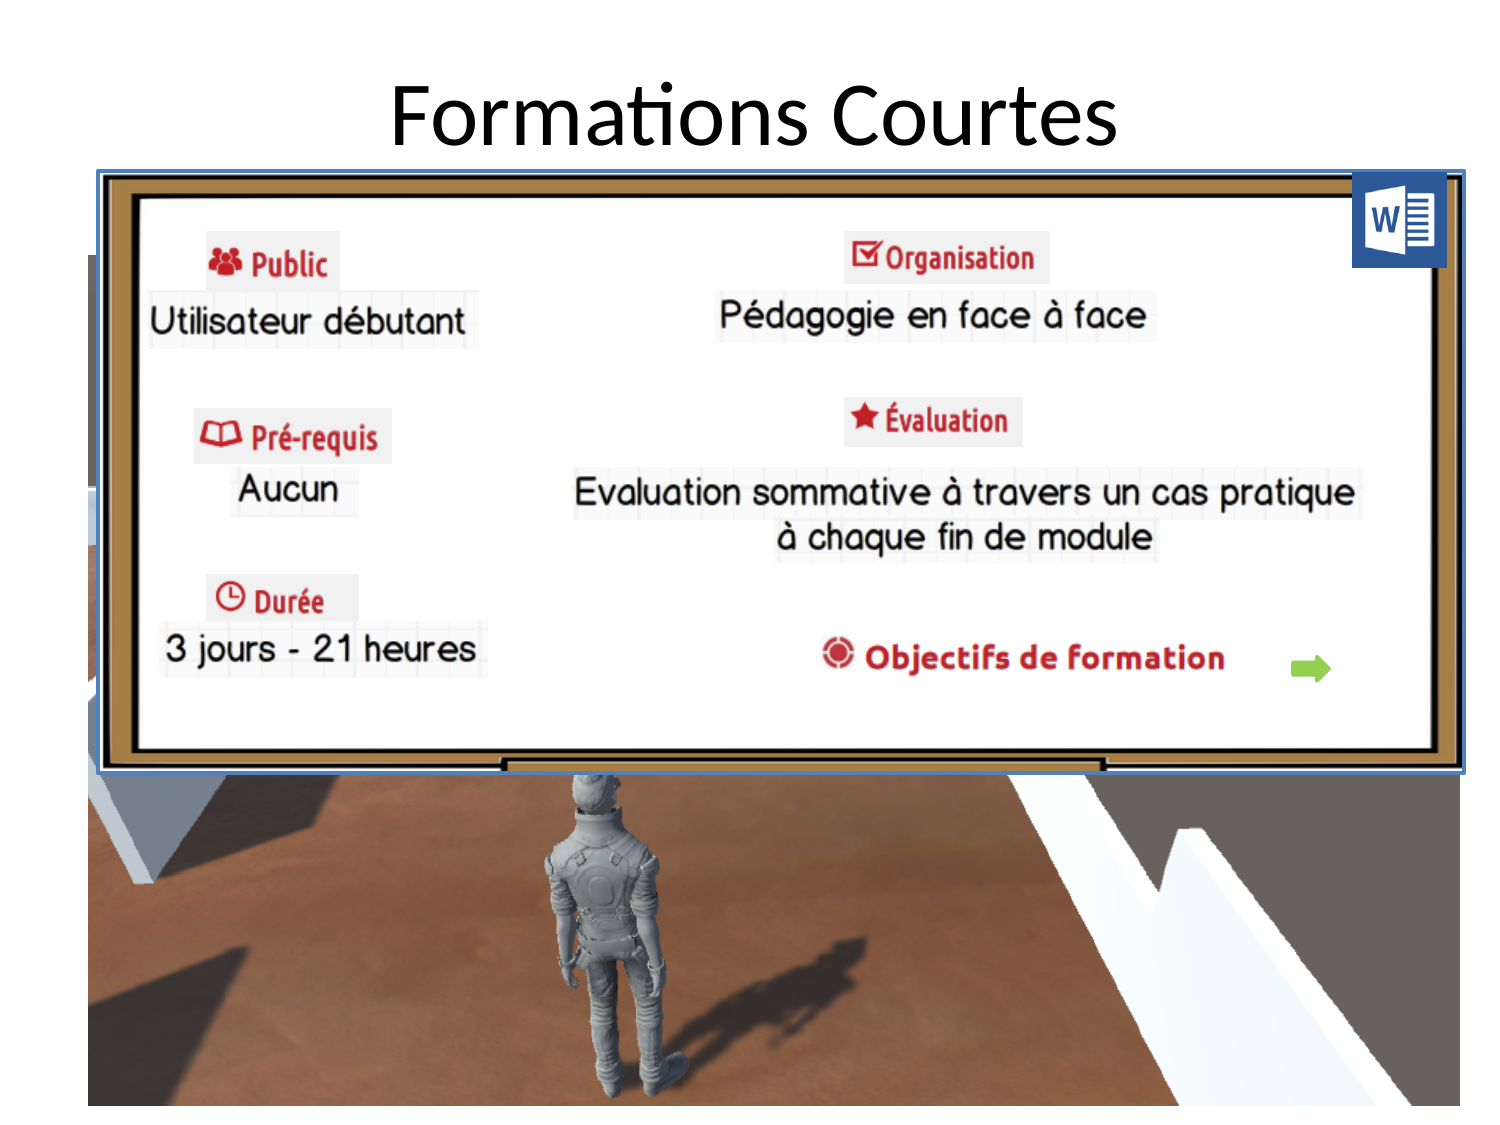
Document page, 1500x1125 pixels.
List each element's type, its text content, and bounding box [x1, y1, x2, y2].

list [88, 255, 1460, 1107]
title Formations Courtes [75, 45, 1436, 173]
picture [100, 172, 1463, 772]
